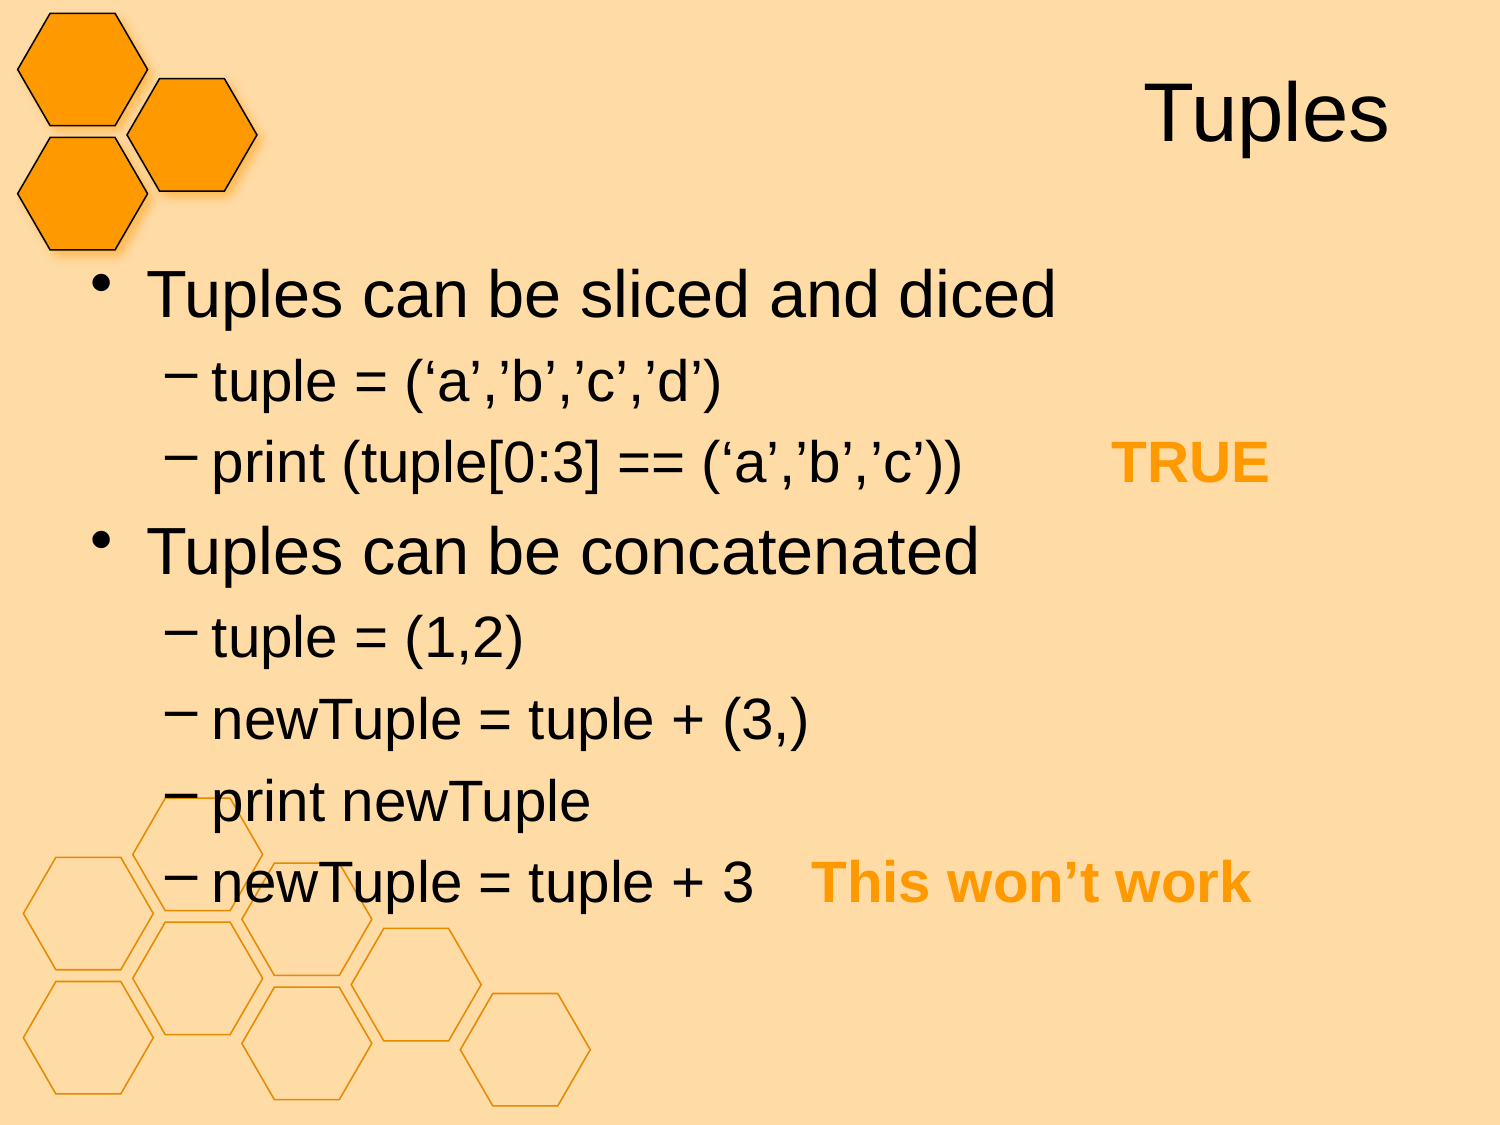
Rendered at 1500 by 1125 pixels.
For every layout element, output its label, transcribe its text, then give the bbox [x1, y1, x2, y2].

list Tuples can be sliced and diced tuple = (‘a’,’b’,’c’,’d’) print (tuple[0:3] == (‘a’,’b’,’c’)) TRUE Tuples can be concatenated tuple = (1,2) newTuple = tuple + (3,) print newTuple newTuple = tuple + 3 This won’t work [74, 243, 1436, 959]
title Tuples [277, 42, 1406, 173]
